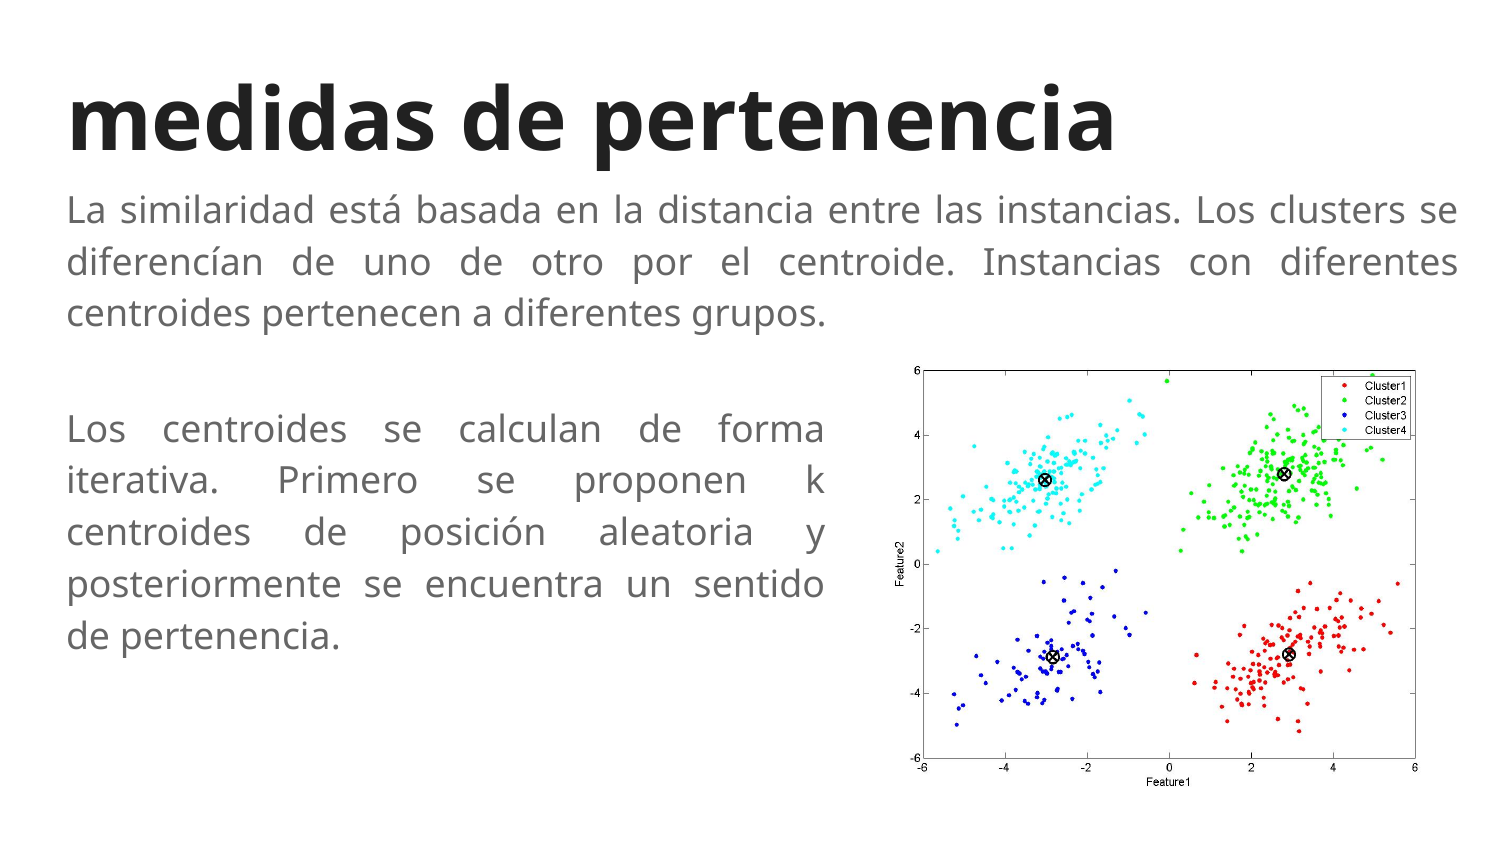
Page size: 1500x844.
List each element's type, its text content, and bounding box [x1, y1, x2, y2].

list Los centroides se calculan de forma iterativa. Primero se proponen k centroides de posición aleatoria y posteriormente se encuentra un sentido de pertenencia. [51, 382, 835, 750]
picture [840, 334, 1476, 810]
list La similaridad está basada en la distancia entre las instancias. Los clusters se diferencían de uno de otro por el centroide. Instancias con diferentes centroides pertenecen a diferentes grupos. [51, 164, 1475, 382]
title medidas de pertenencia [51, 48, 1449, 164]
